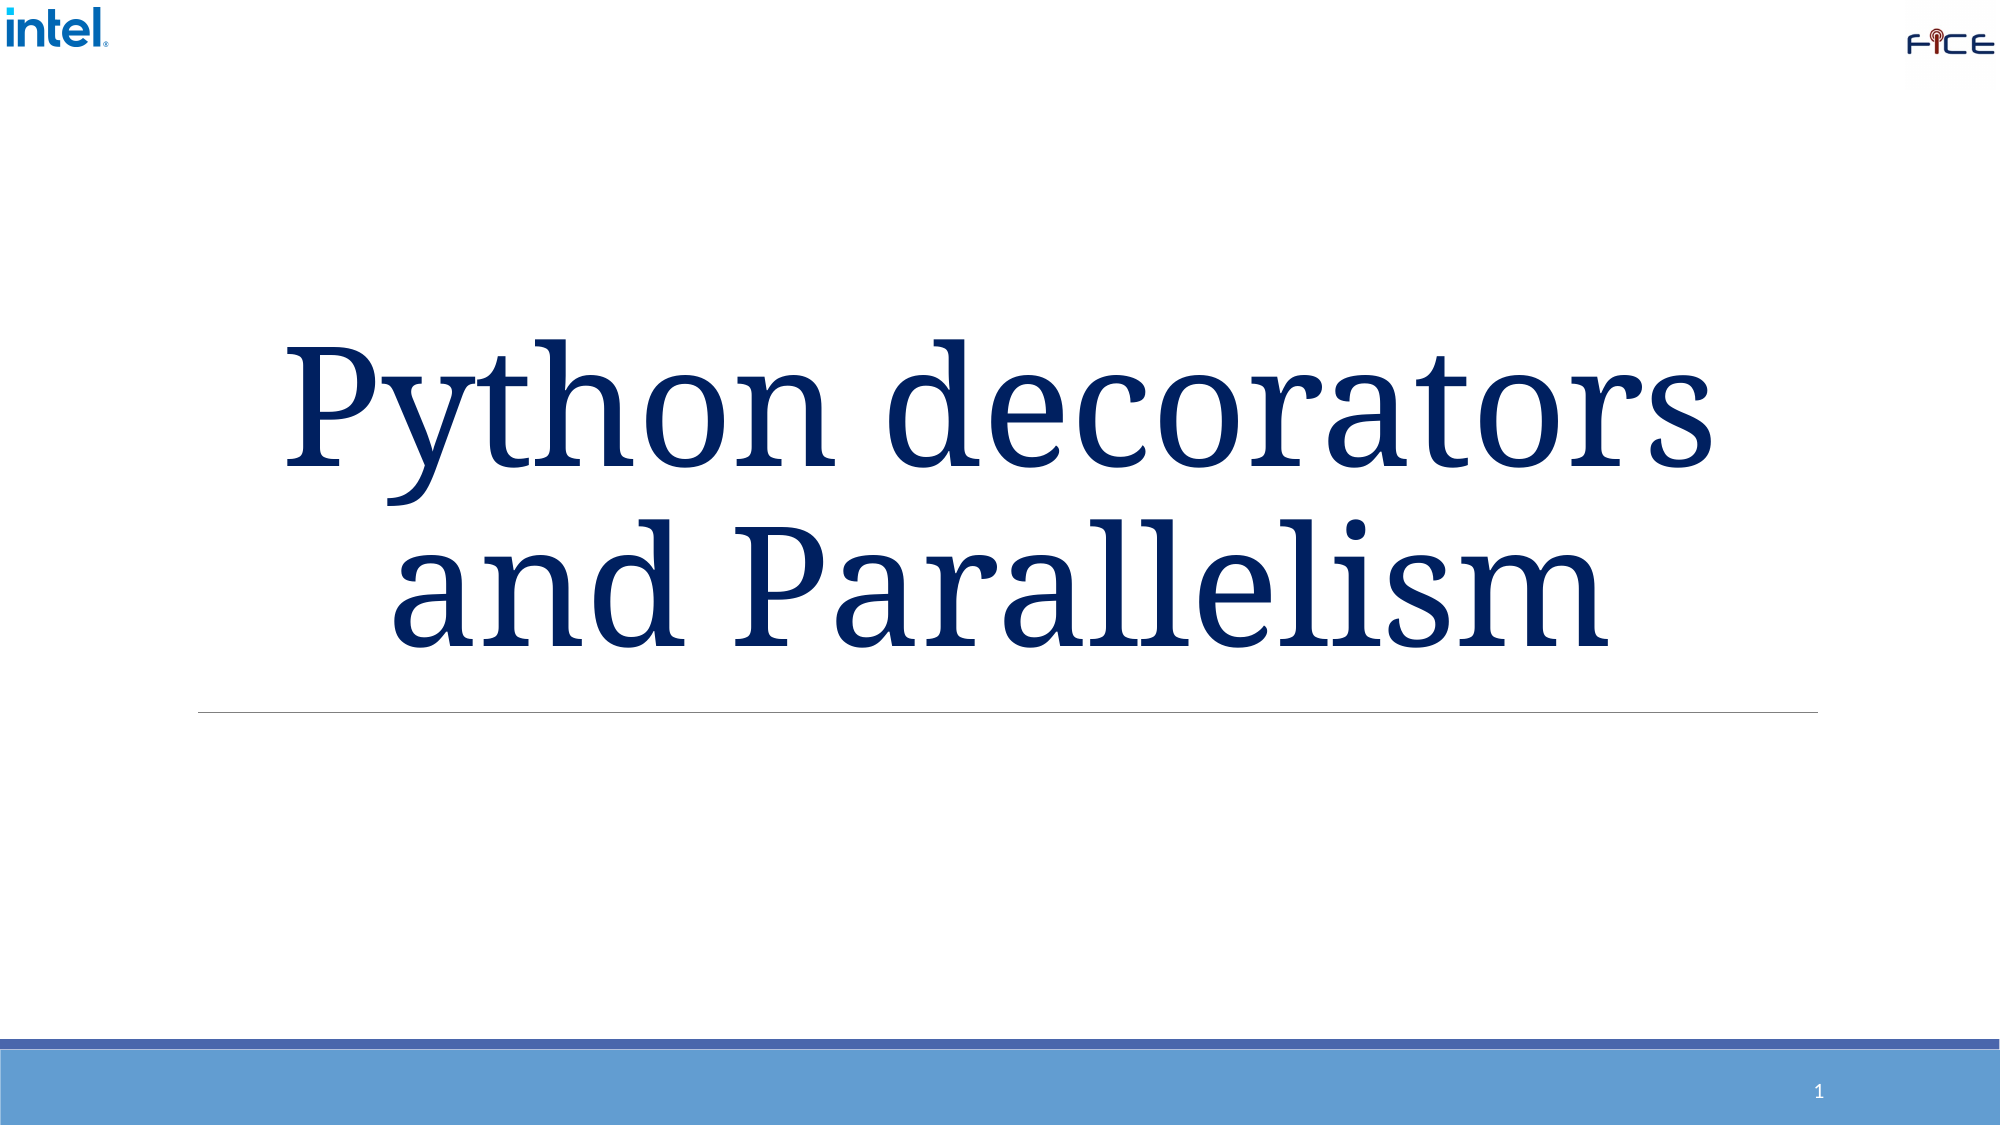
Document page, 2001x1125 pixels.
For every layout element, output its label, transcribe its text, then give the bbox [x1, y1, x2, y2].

title Python decorators and Parallelism [249, 298, 1750, 690]
slide_number 1 [1624, 1059, 1840, 1120]
picture [6, 6, 109, 49]
picture [1904, 0, 1996, 91]
